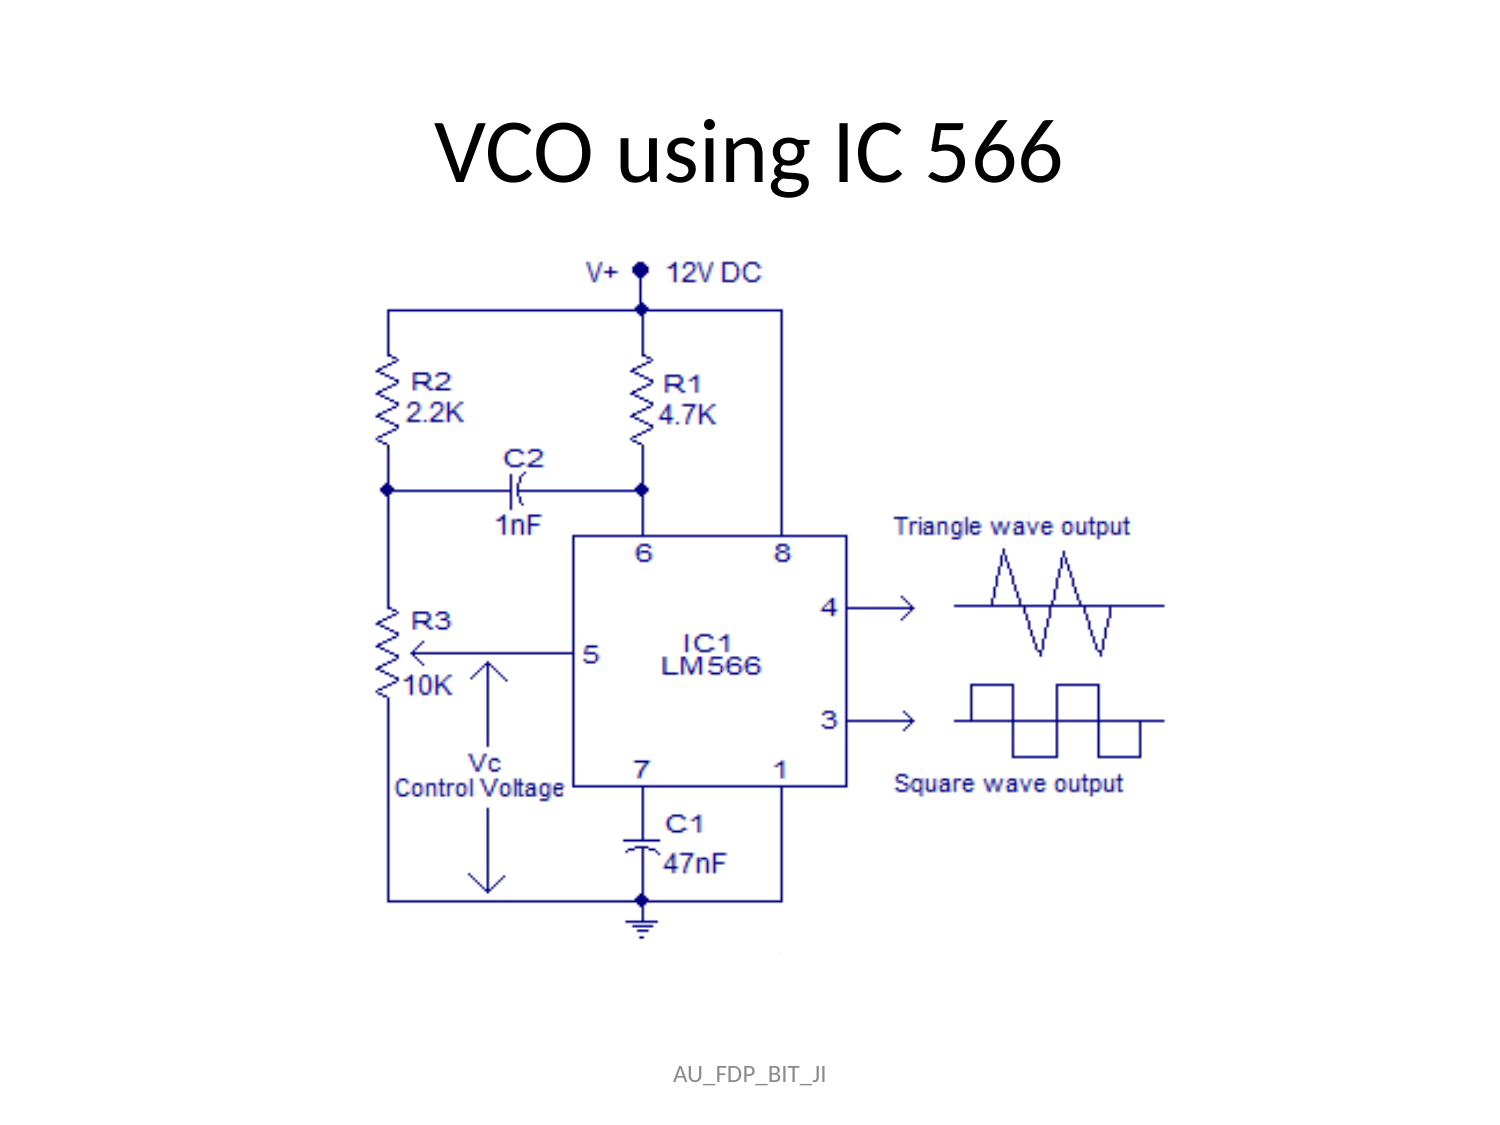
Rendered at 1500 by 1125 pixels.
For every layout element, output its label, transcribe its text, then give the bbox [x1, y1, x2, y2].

title VCO using IC 566 [112, 24, 1388, 267]
footer AU_FDP_BIT_JI [512, 1043, 988, 1103]
picture [249, 249, 1223, 1034]
